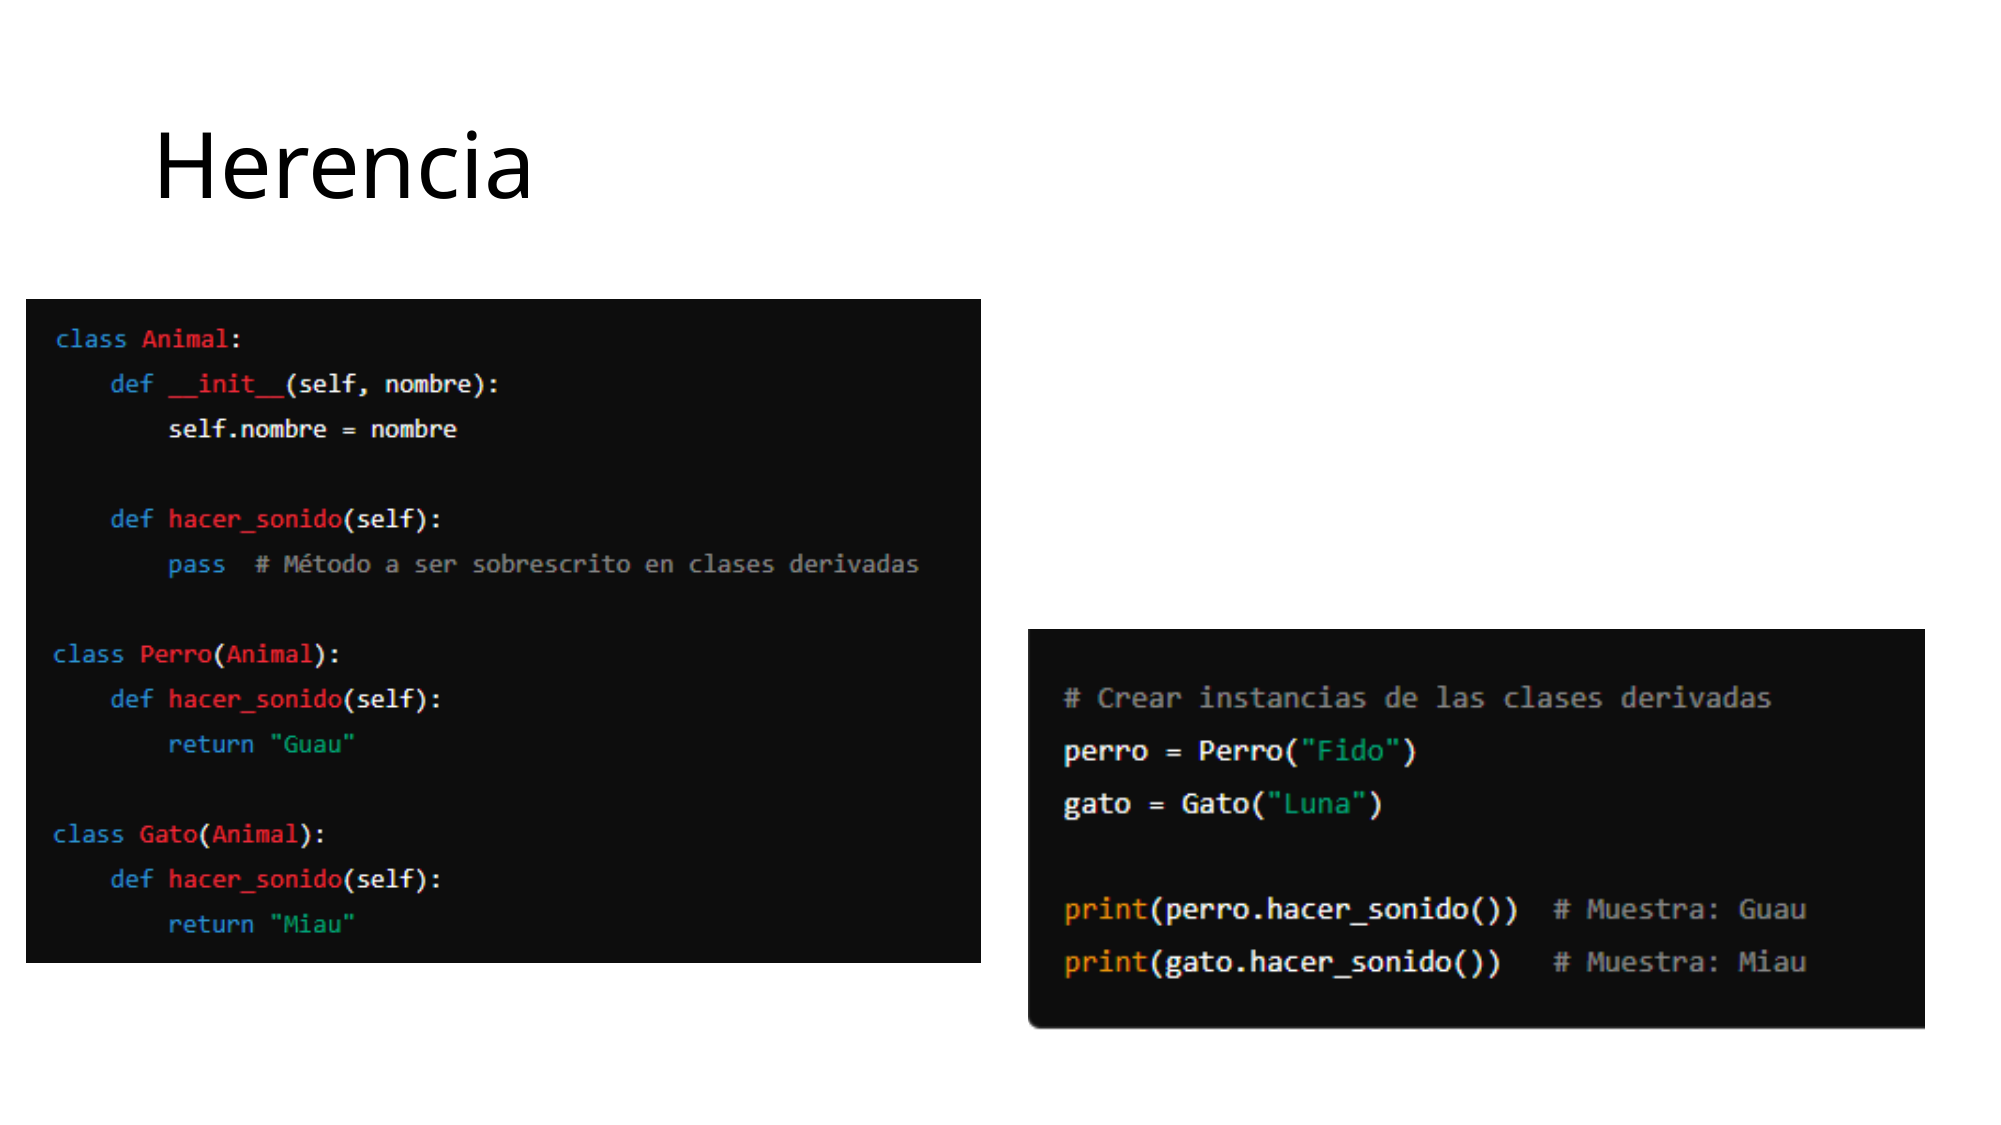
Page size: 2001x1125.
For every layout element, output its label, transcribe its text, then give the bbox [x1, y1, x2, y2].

picture [26, 299, 981, 963]
picture [1028, 629, 1925, 1036]
title Herencia [137, 59, 1863, 278]
